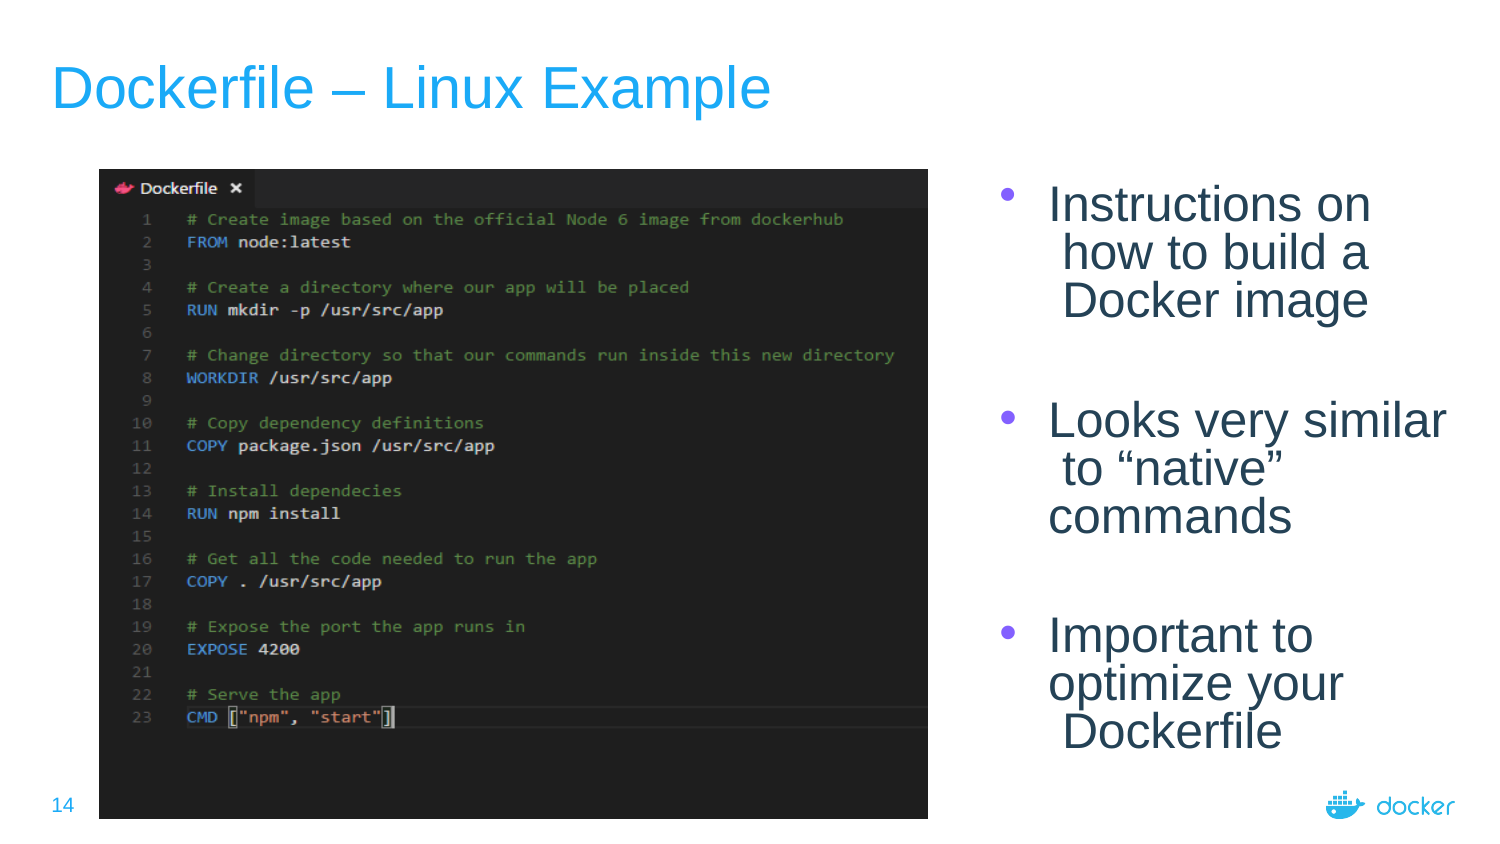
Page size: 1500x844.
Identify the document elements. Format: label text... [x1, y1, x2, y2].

text_box 14 [49, 789, 77, 817]
text_box Instructions on how to build a Docker image Looks very similar to “native” commands Important to optimize your Dockerfile [997, 169, 1452, 759]
title Dockerfile – Linux Example [49, 46, 780, 191]
picture [1325, 788, 1456, 820]
picture [99, 169, 929, 819]
